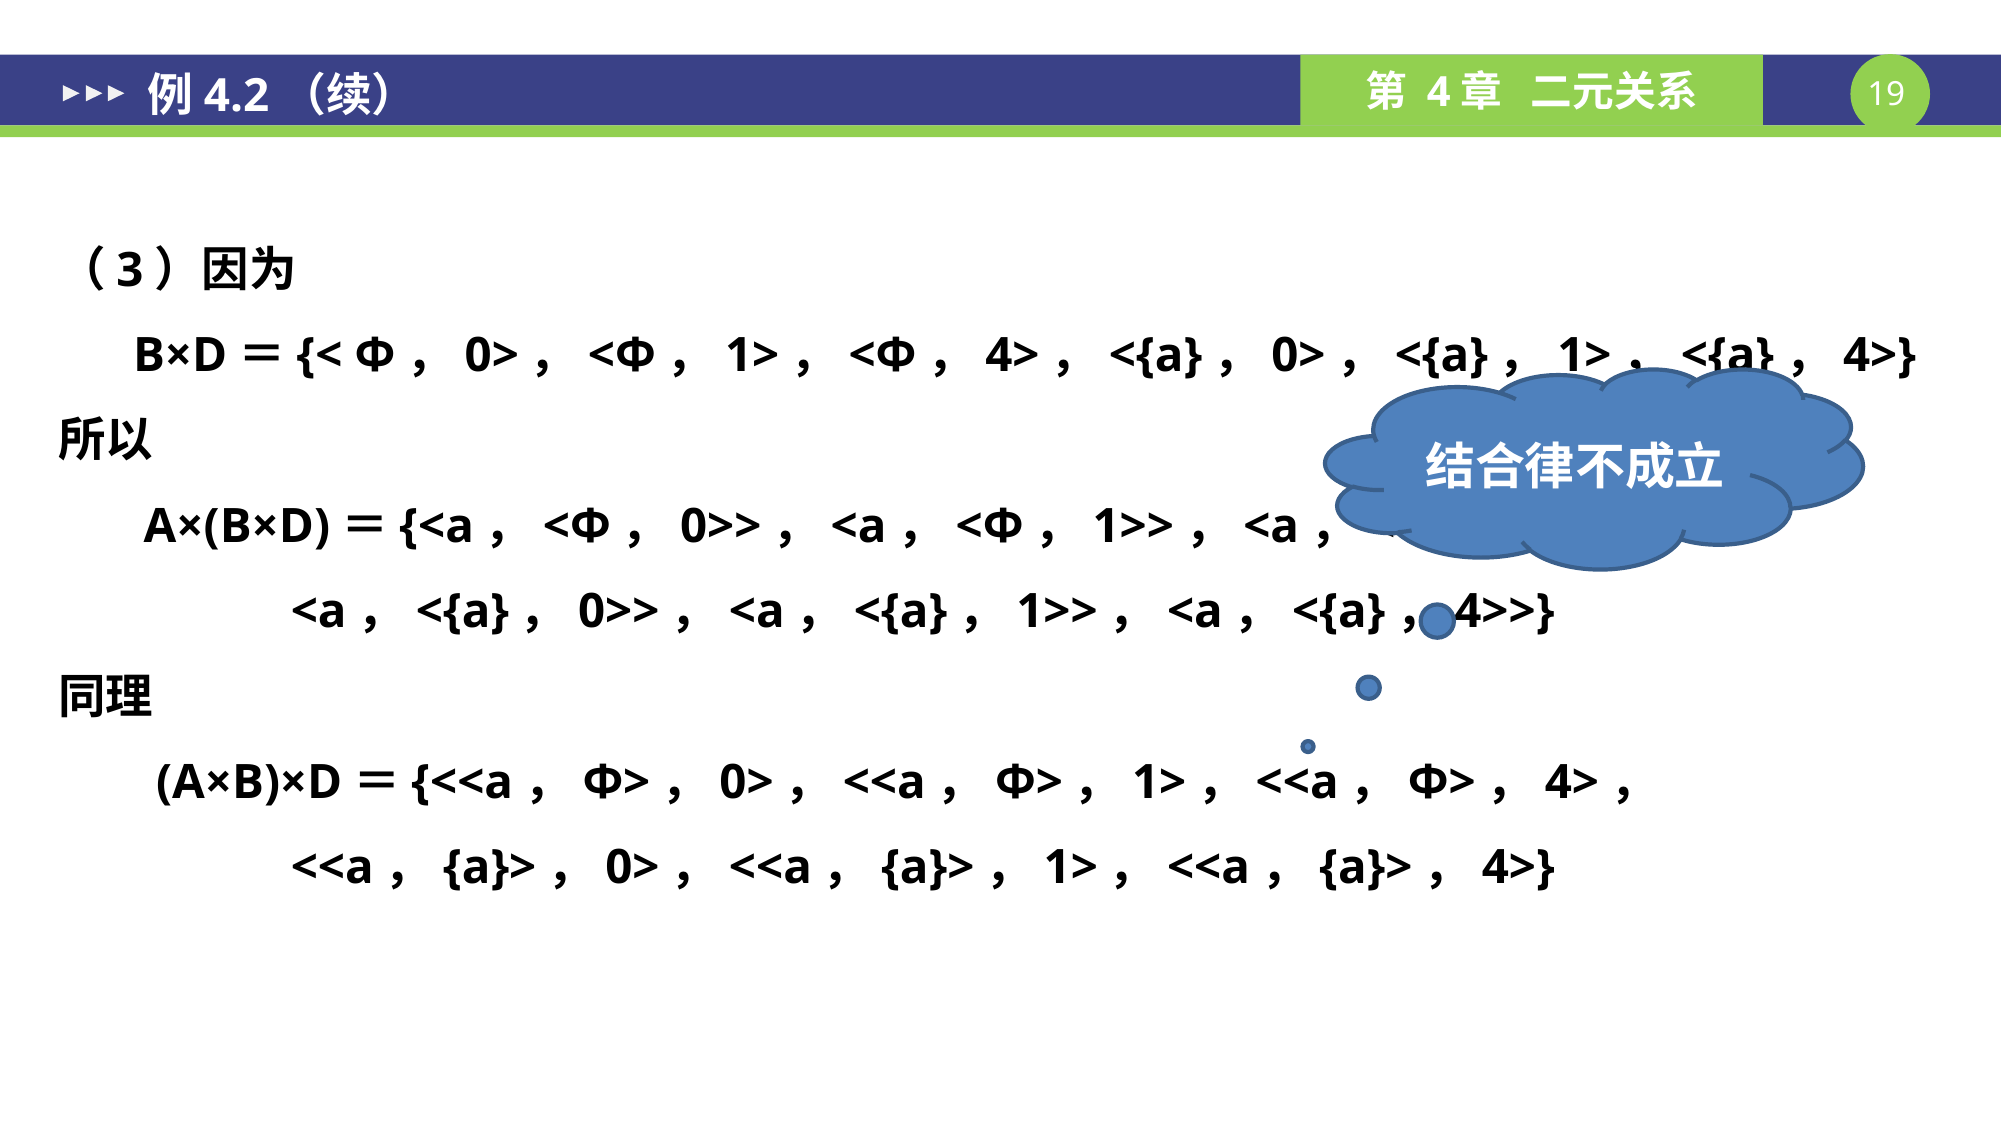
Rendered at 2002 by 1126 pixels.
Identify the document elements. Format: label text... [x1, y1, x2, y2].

text_box 结合律不成立 [1300, 739, 1316, 755]
text_box 结合律不成立 [1322, 367, 1866, 572]
text_box 结合律不成立 [1355, 674, 1382, 701]
text_box 结合律不成立 [1418, 602, 1457, 640]
title 例4.2（续） [127, 57, 1003, 129]
list （3）因为 B×D＝{< Φ，0>，<Φ，1>，<Φ，4>，<{a}，0>，<{a}，1>，<{a}，4>} 所以 A×(B×D)＝{<a，<Φ，0>>，<a，<Φ，1>>，<a，<Φ，4>>， <a，<{a}，0>>，<a，<{a}，1>>，<a，<{a}，4>>} 同理 (A×B)×D＝{<<a，Φ>，0>，<<a，Φ>，1>，<<a，Φ>，4>， <<a，{a}>，0>，<<a，{a}>，1>，<<a，{a}>，4>} [38, 200, 1938, 938]
